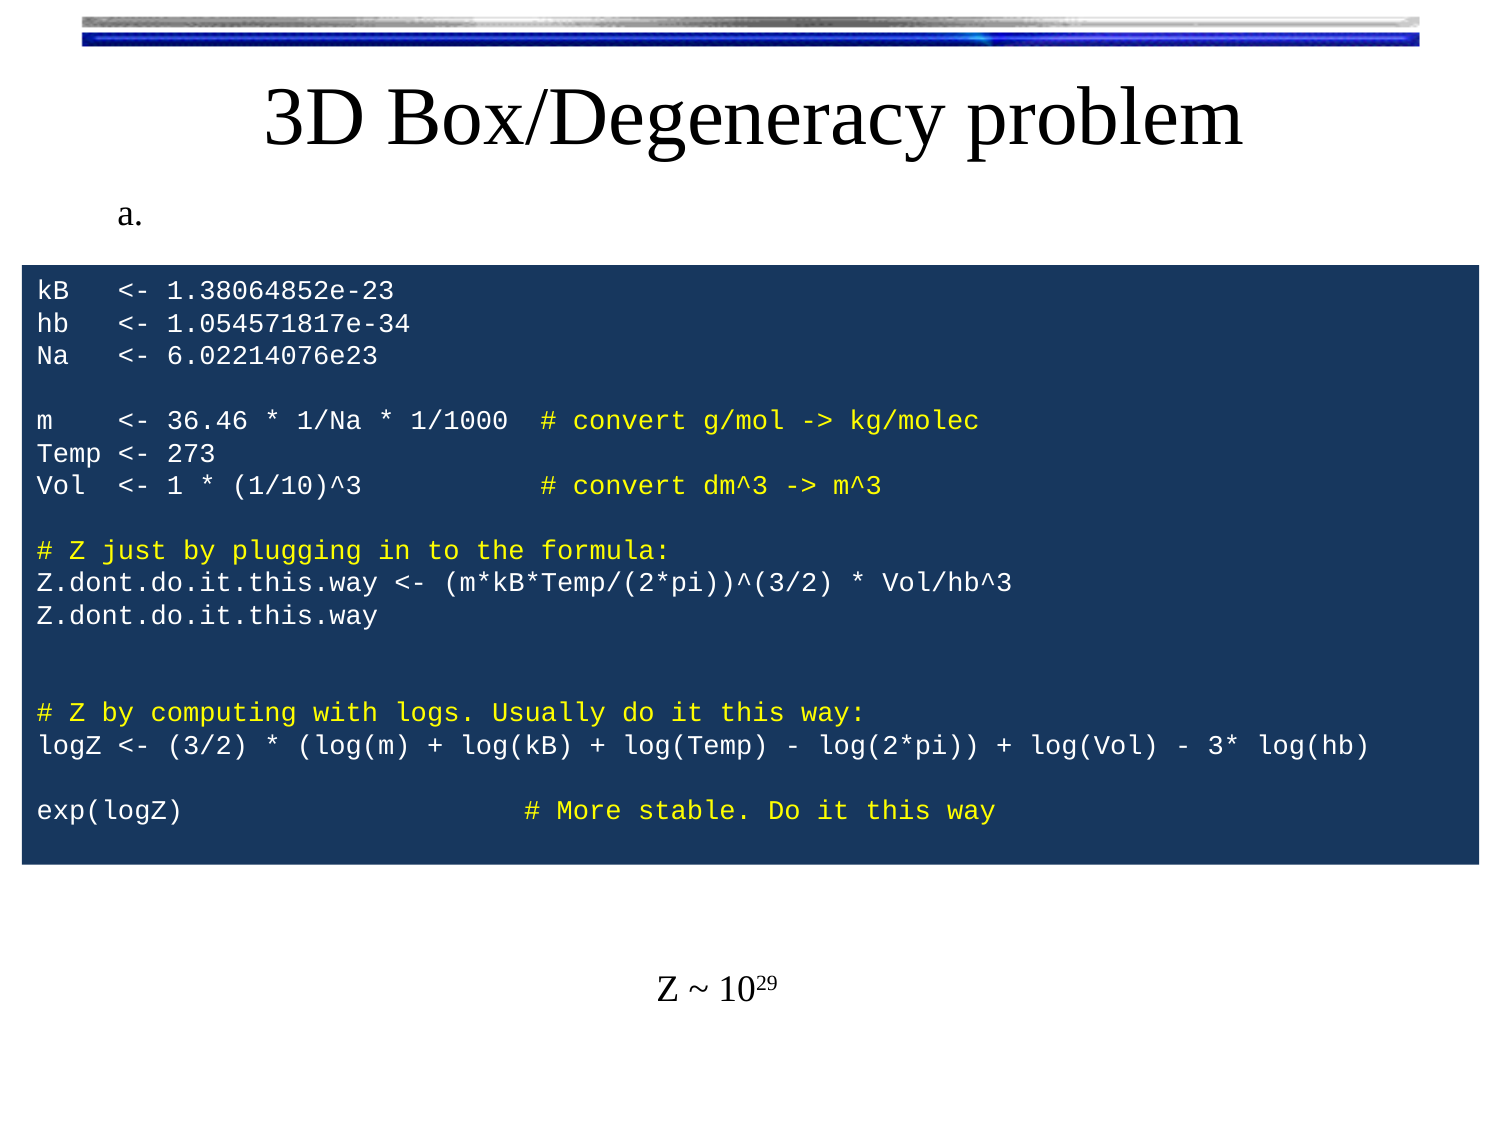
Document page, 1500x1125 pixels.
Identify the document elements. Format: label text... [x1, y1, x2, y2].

text_box kB <- 1.38064852e-23 hb <- 1.054571817e-34 Na <- 6.02214076e23 m <- 36.46 * 1/Na * 1/1000 # convert g/mol -> kg/molec Temp <- 273 Vol <- 1 * (1/10)^3 # convert dm^3 -> m^3 # Z just by plugging in to the formula: Z.dont.do.it.this.way <- (m*kB*Temp/(2*pi))^(3/2) * Vol/hb^3 Z.dont.do.it.this.way # Z by computing with logs. Usually do it this way: logZ <- (3/2) * (log(m) + log(kB) + log(Temp) - log(2*pi)) + log(Vol) - 3* log(hb) exp(logZ) # More stable. Do it this way [21, 265, 1480, 865]
text_box 3D Box/Degeneracy problem [17, 19, 1492, 204]
picture [79, 12, 1426, 52]
text_box Z ~ 1029 [641, 956, 793, 1017]
text_box a. [102, 181, 159, 241]
